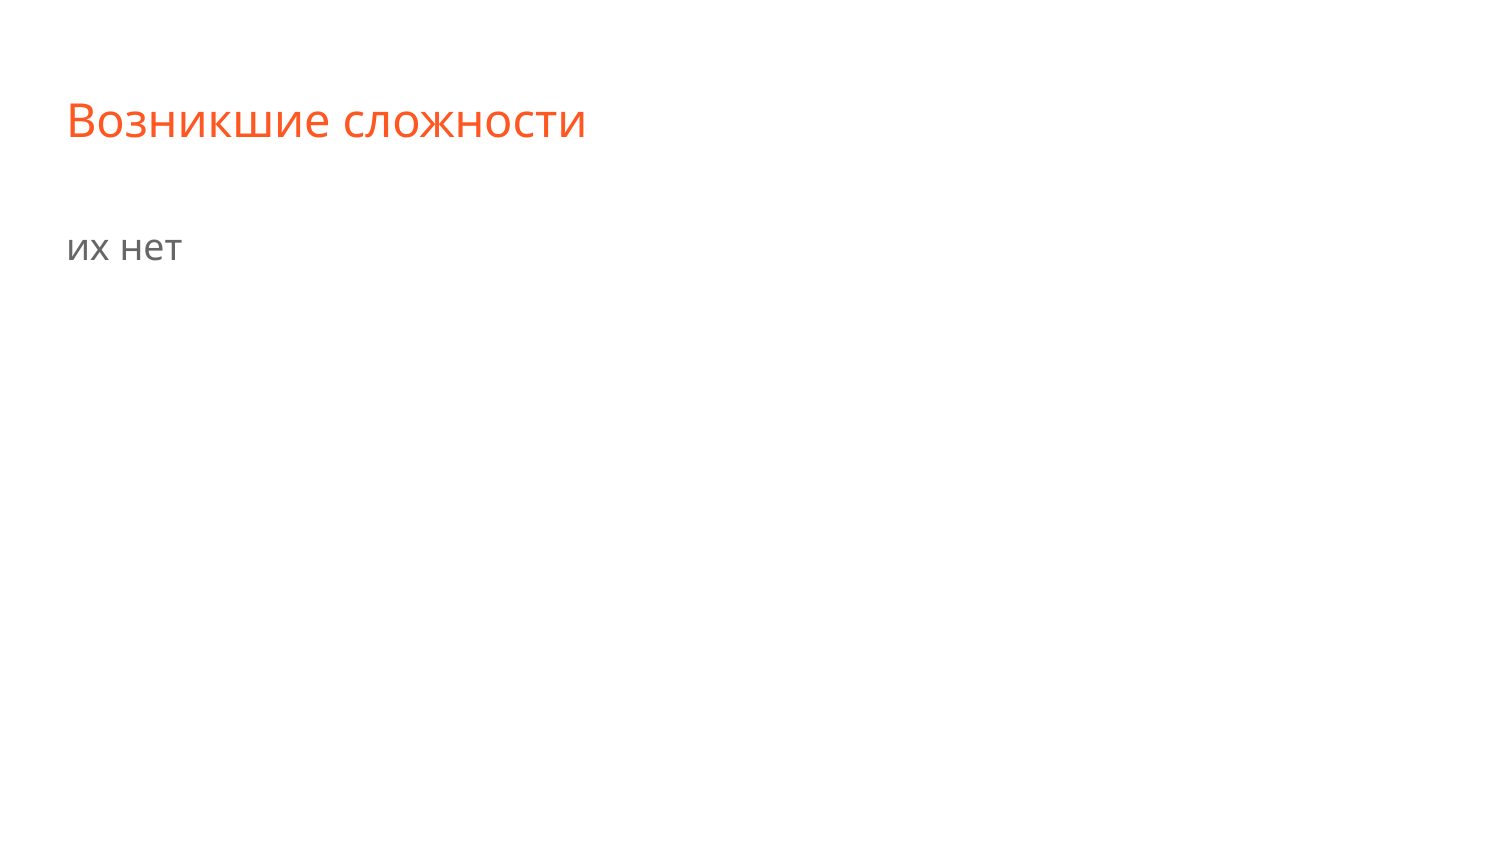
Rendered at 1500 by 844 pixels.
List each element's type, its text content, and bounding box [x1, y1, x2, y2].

list их нет [51, 197, 1449, 758]
title Возникшие сложности [51, 72, 1449, 167]
